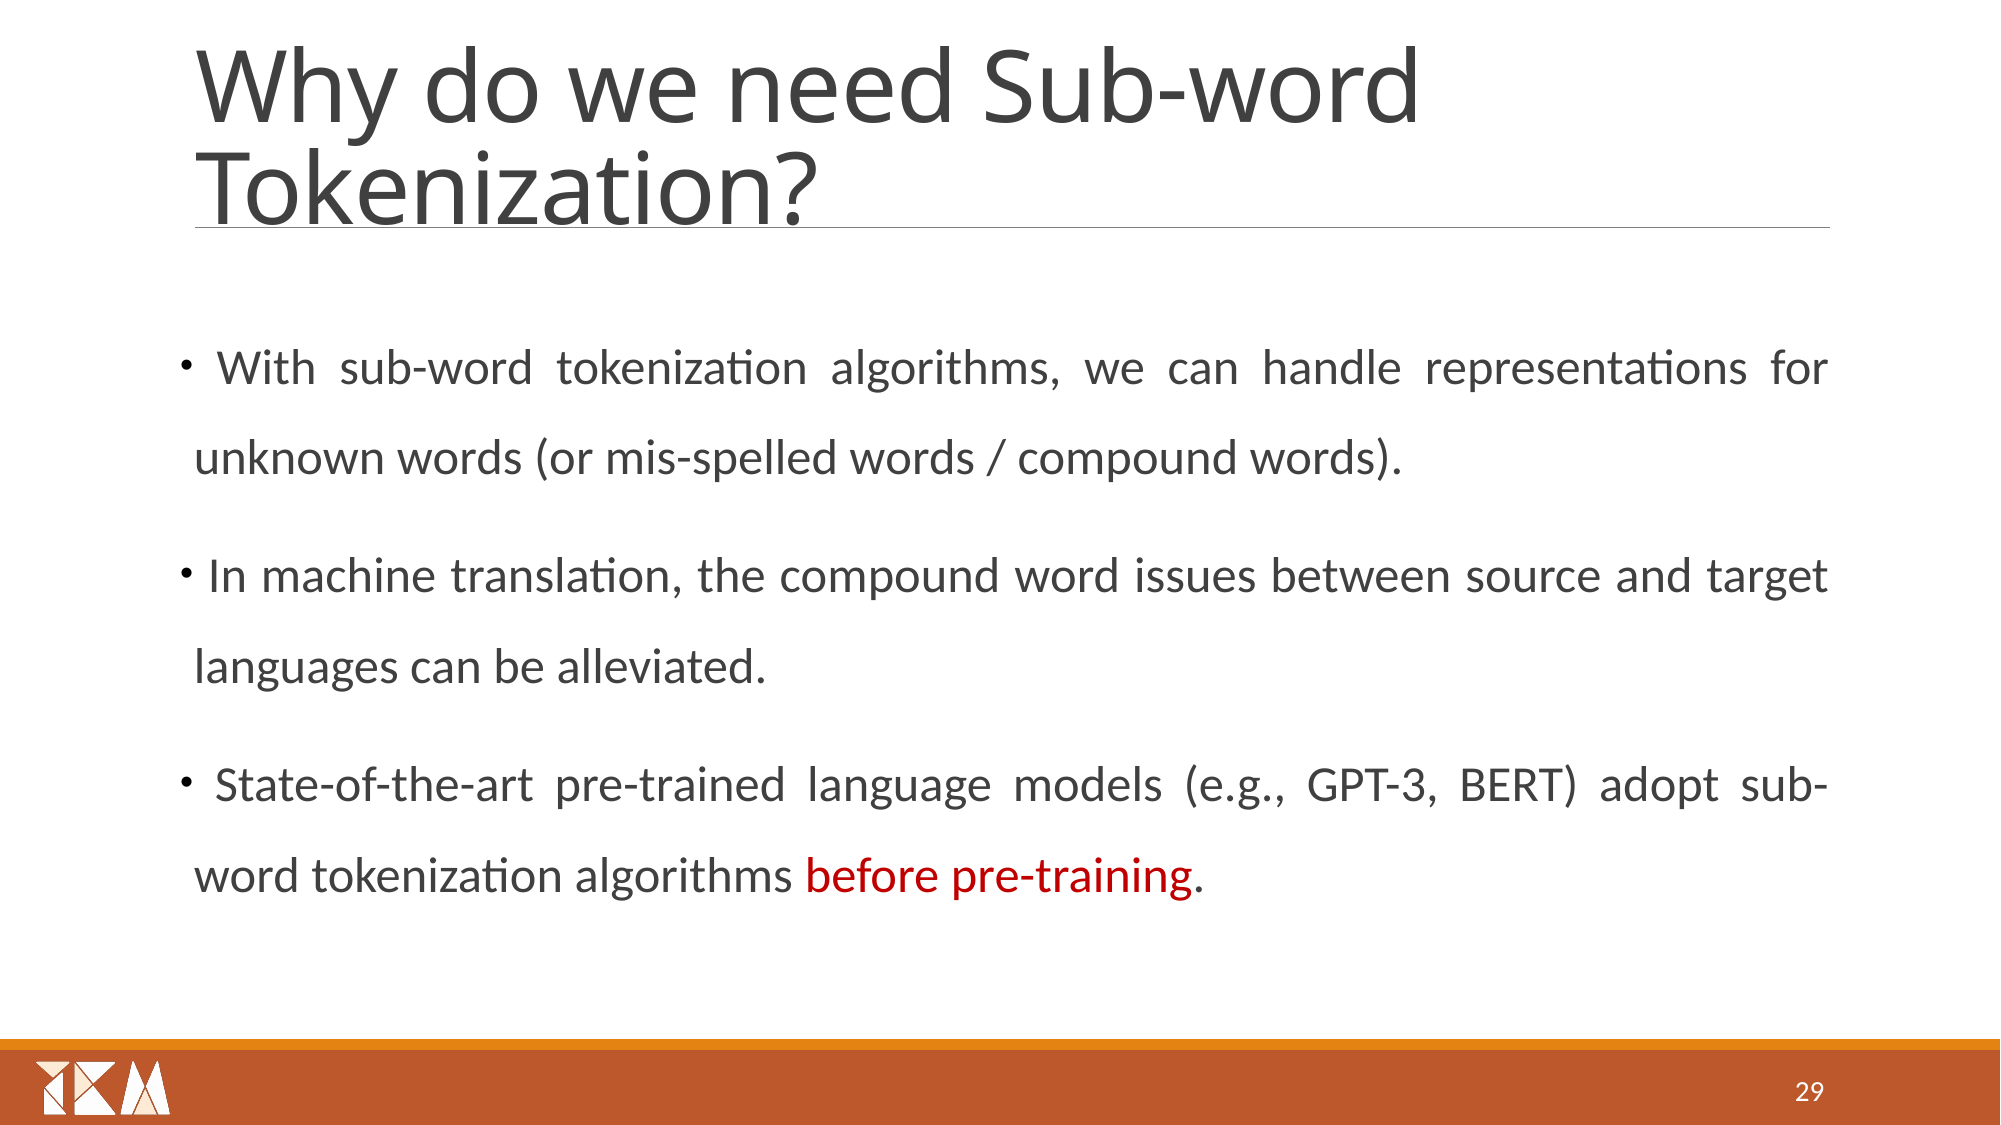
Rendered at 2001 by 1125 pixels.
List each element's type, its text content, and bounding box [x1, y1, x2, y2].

picture [36, 1061, 170, 1115]
slide_number 29 [1624, 1059, 1840, 1120]
list With sub-word tokenization algorithms, we can handle representations for unknown words (or mis-spelled words / compound words). In machine translation, the compound word issues between source and target languages can be alleviated. State-of-the-art pre-trained language models (e.g., GPT-3, BERT) adopt sub-word tokenization algorithms before pre-training. [180, 296, 1830, 915]
title Why do we need Sub-word Tokenization? [180, 58, 1830, 228]
